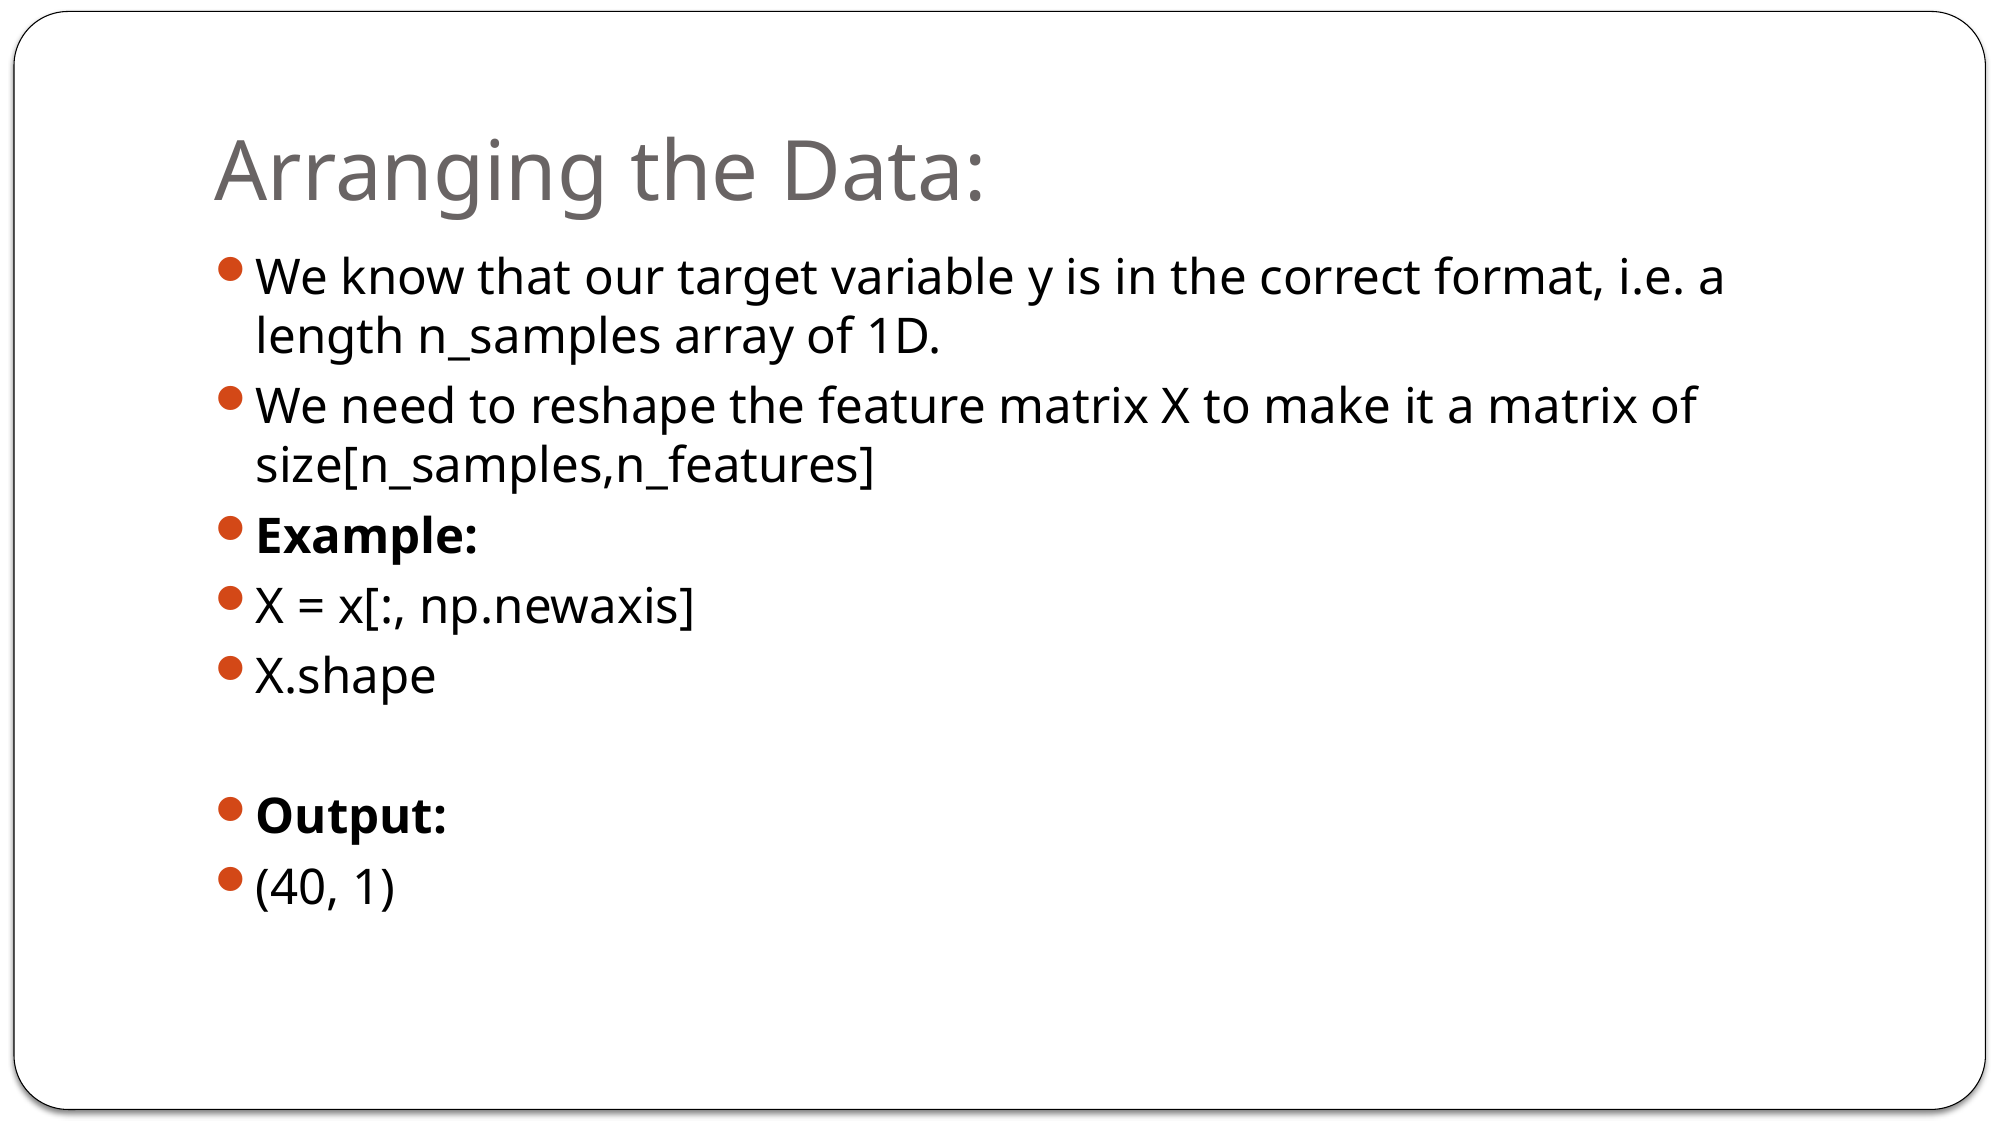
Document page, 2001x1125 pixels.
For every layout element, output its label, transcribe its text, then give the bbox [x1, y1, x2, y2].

title Arranging the Data: [200, 45, 1900, 233]
list We know that our target variable y is in the correct format, i.e. a length n_samples array of 1D. We need to reshape the feature matrix X to make it a matrix of size[n_samples,n_features] Example: X = x[:, np.newaxis] X.shape Output: (40, 1) [200, 237, 1900, 988]
